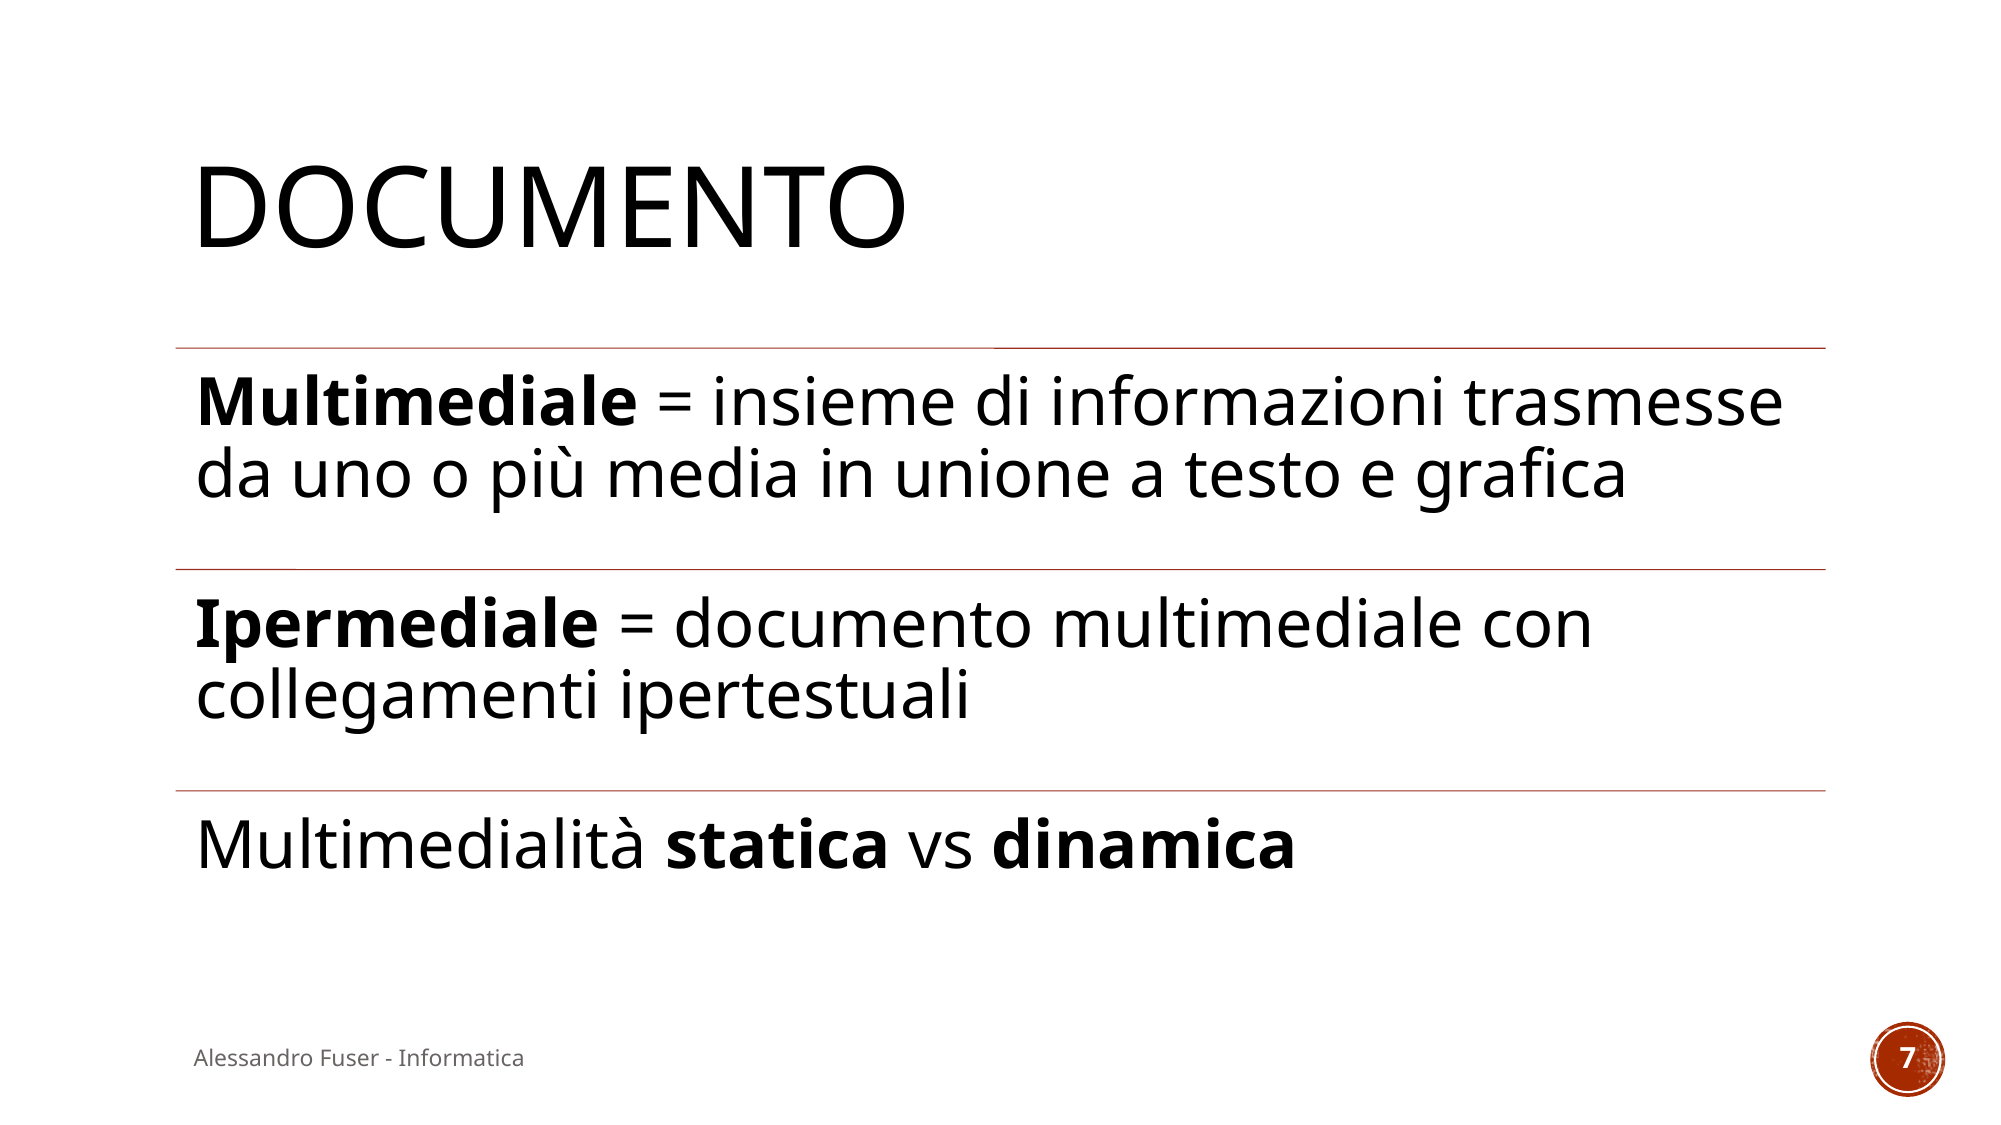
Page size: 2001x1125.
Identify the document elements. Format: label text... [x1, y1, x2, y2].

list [176, 354, 1826, 1011]
footer Alessandro Fuser - Informatica [178, 1028, 1217, 1089]
title Documento [175, 79, 1826, 344]
slide_number 7 [1855, 1028, 1961, 1089]
